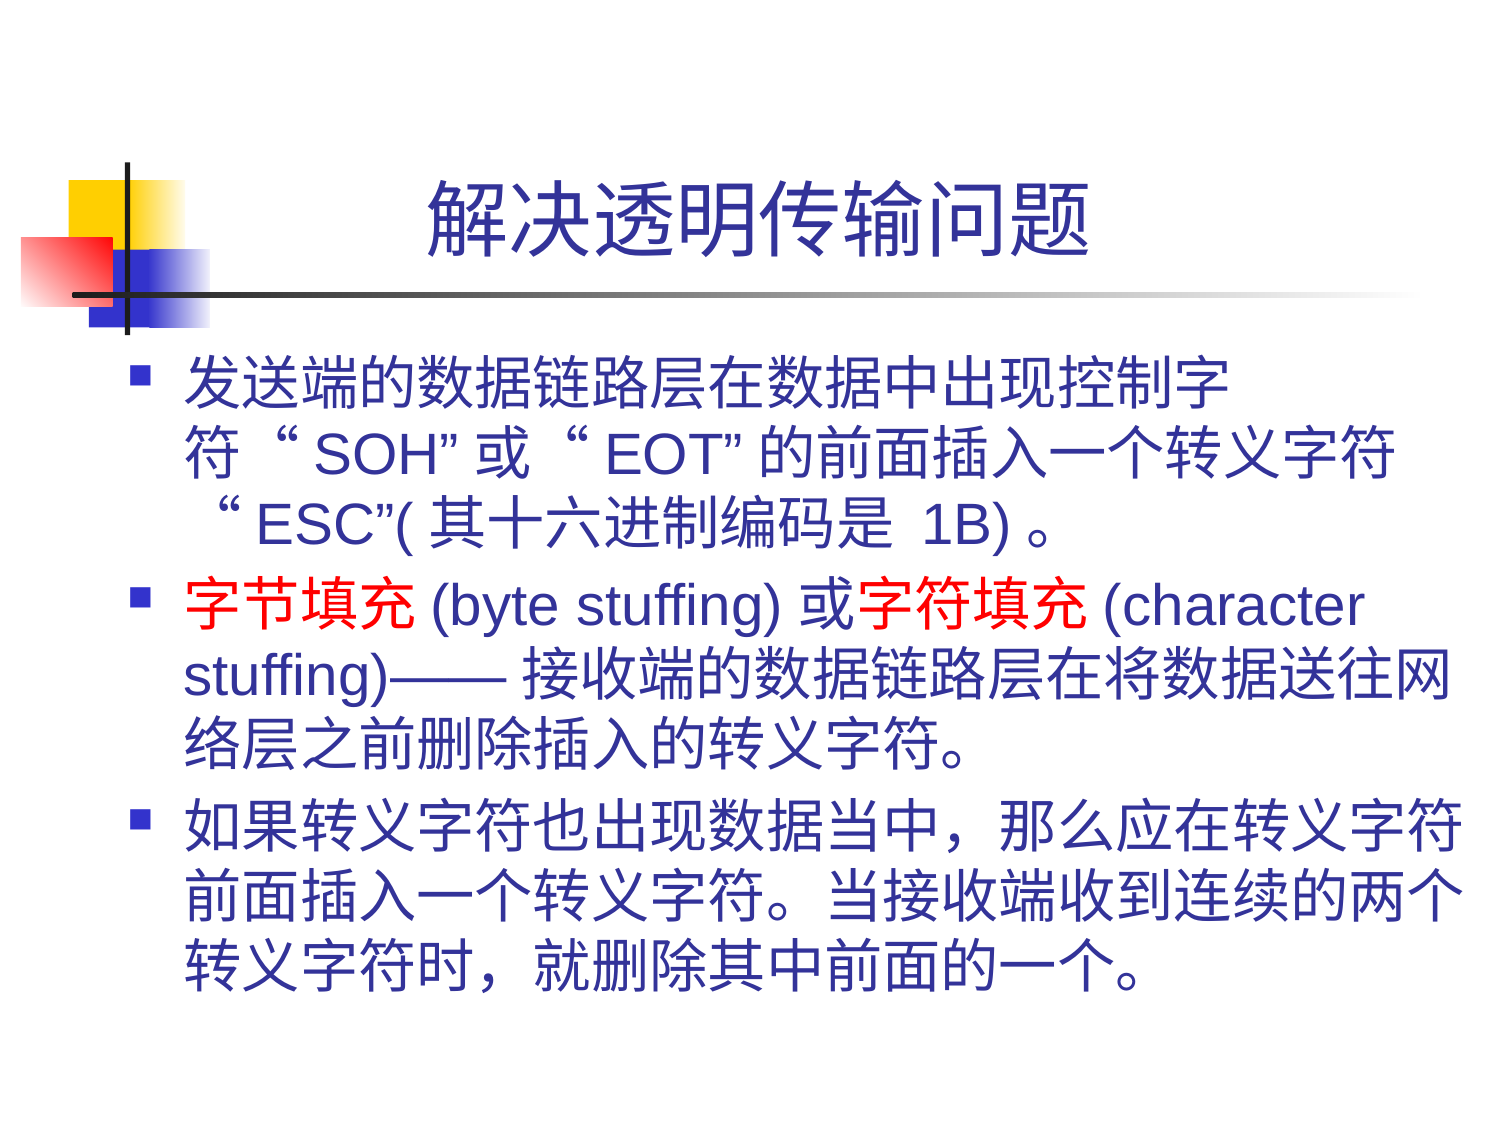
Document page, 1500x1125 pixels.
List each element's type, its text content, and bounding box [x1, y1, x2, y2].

title 解决透明传输问题 [188, 34, 1330, 276]
list 发送端的数据链路层在数据中出现控制字符“SOH”或“EOT”的前面插入一个转义字符“ESC”(其十六进制编码是 1B)。 字节填充(byte stuffing)或字符填充(character stuffing)——接收端的数据链路层在将数据送往网络层之前删除插入的转义字符。 如果转义字符也出现数据当中，那么应在转义字符前面插入一个转义字符。当接收端收到连续的两个转义字符时，就删除其中前面的一个。 [111, 338, 1482, 1118]
